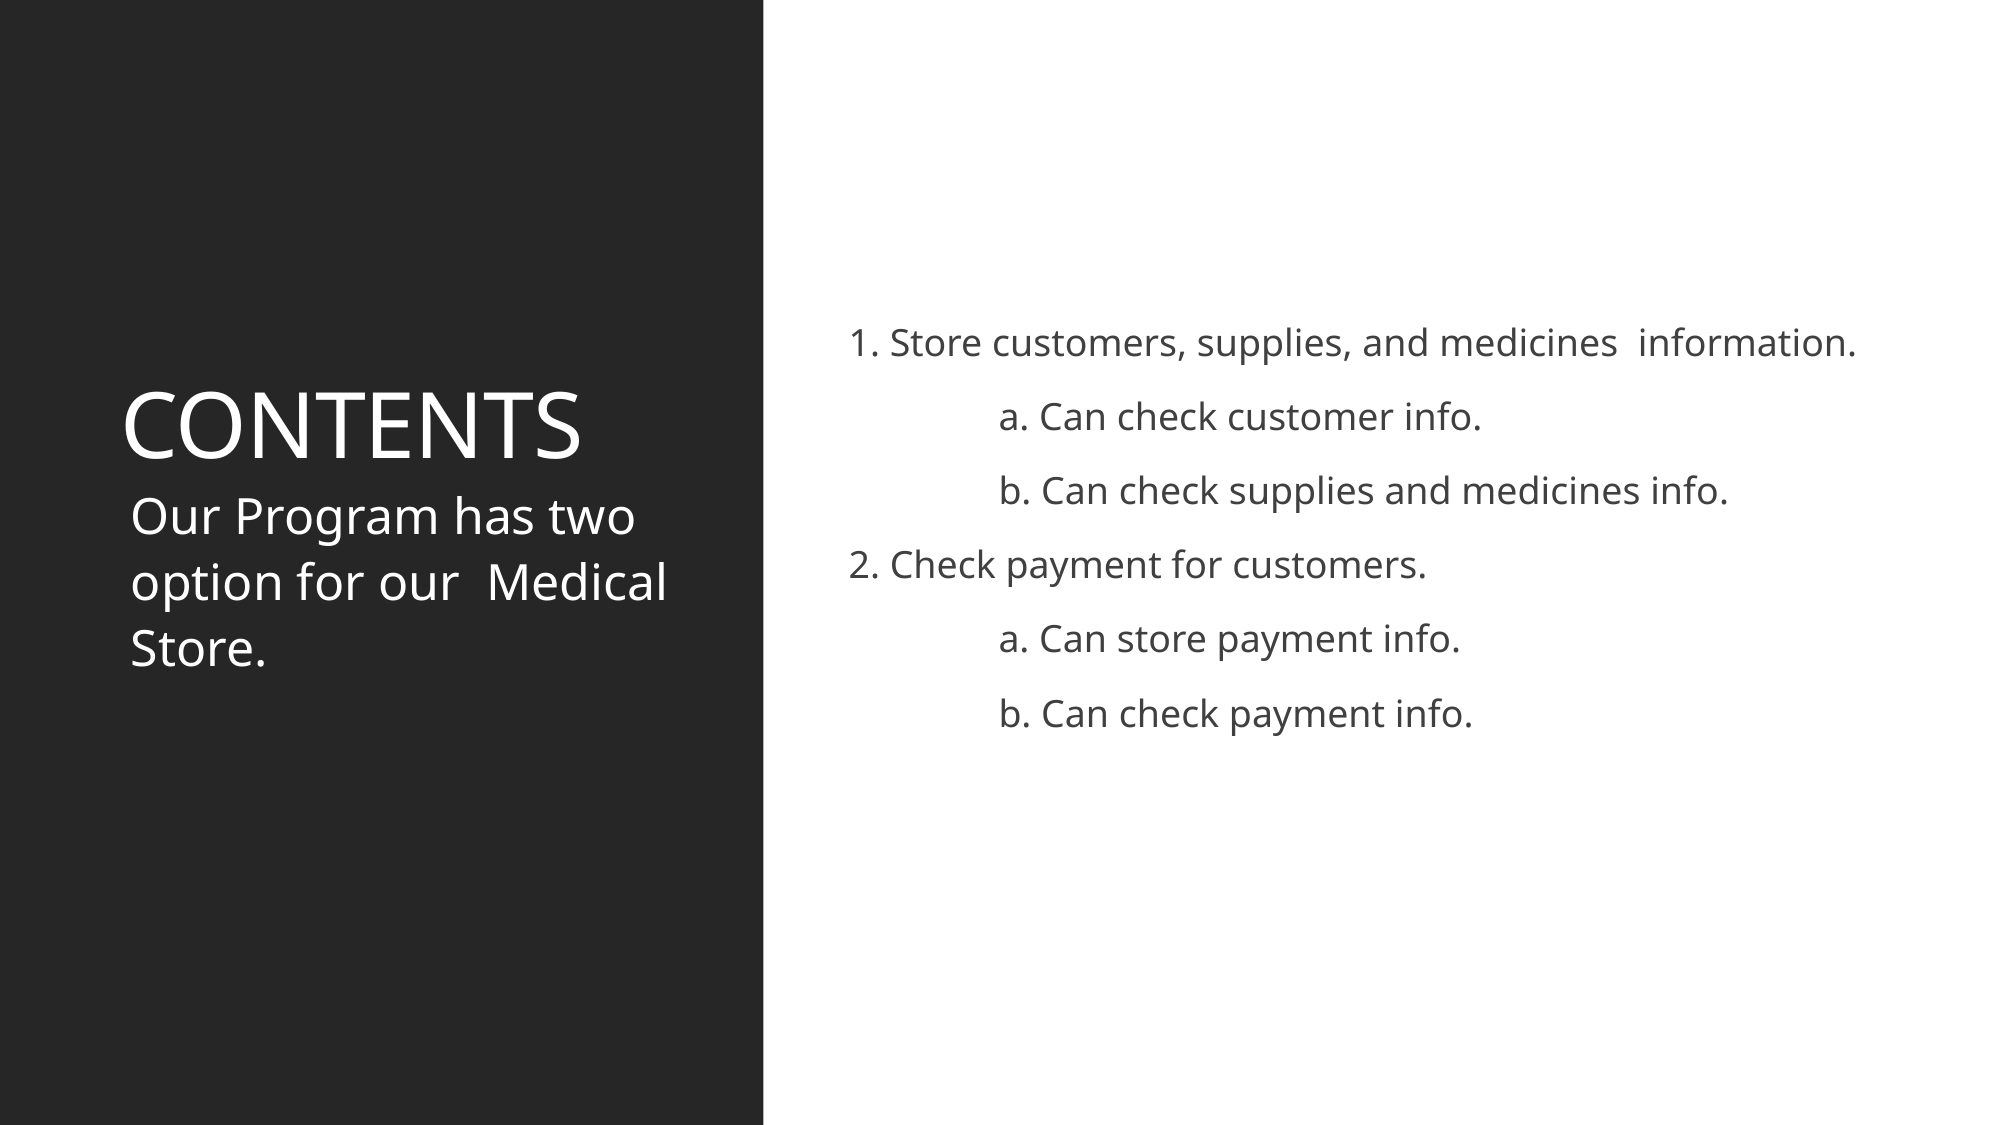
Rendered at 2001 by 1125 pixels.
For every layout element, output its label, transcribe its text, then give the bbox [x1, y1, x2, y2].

list 1. Store customers, supplies, and medicines information. a. Can check customer info. b. Can check supplies and medicines info. 2. Check payment for customers. a. Can store payment info. b. Can check payment info. [848, 311, 1895, 814]
title CONTENTS [105, 288, 683, 486]
list Our Program has two option for our Medical Store. [115, 471, 693, 974]
